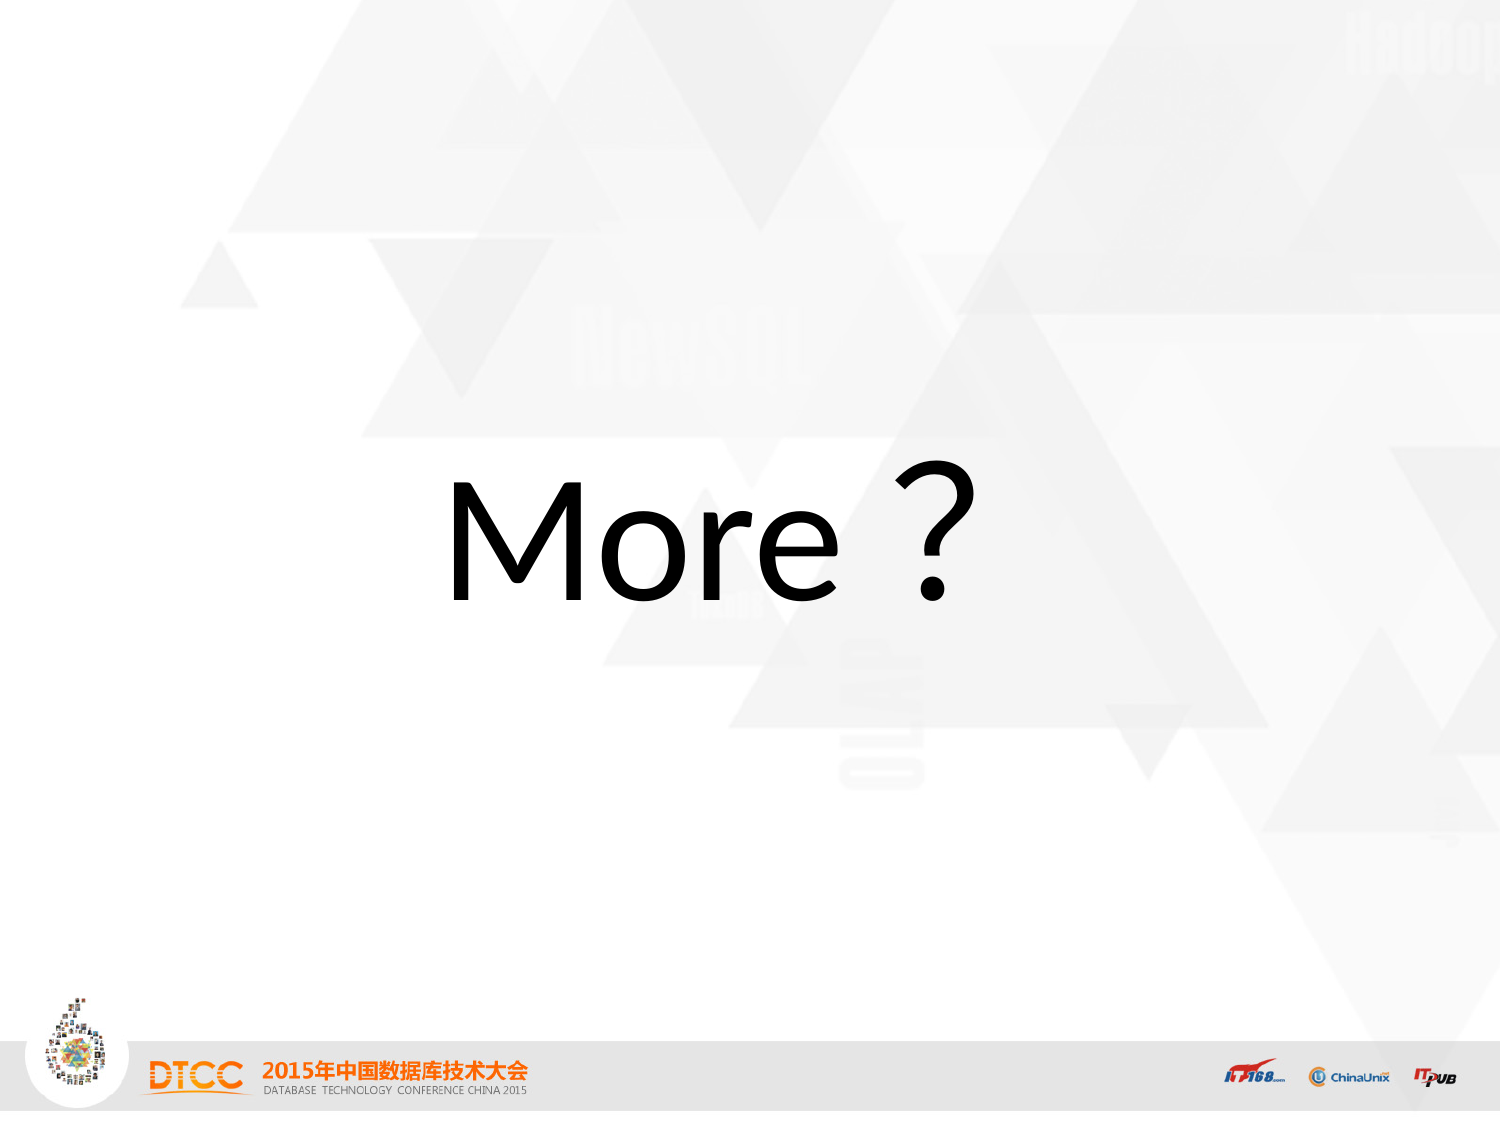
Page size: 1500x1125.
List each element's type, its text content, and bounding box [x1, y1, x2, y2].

picture [0, 0, 1500, 1125]
title More？ [41, 90, 1471, 965]
